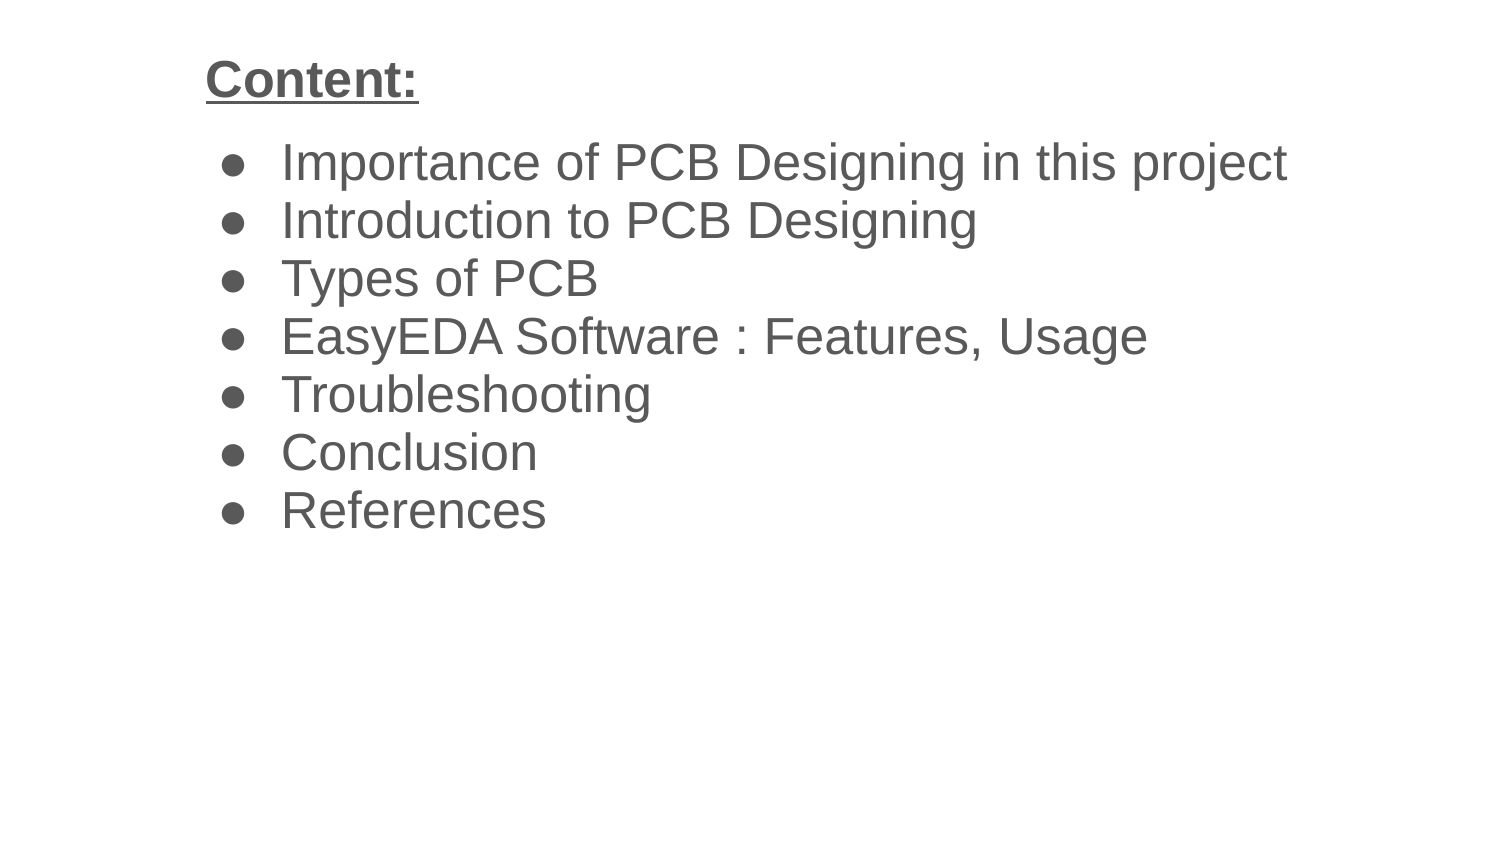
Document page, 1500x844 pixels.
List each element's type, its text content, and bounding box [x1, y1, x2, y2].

list Content: Importance of PCB Designing in this project Introduction to PCB Designing Types of PCB EasyEDA Software : Features, Usage Troubleshooting Conclusion References [190, 27, 1474, 826]
